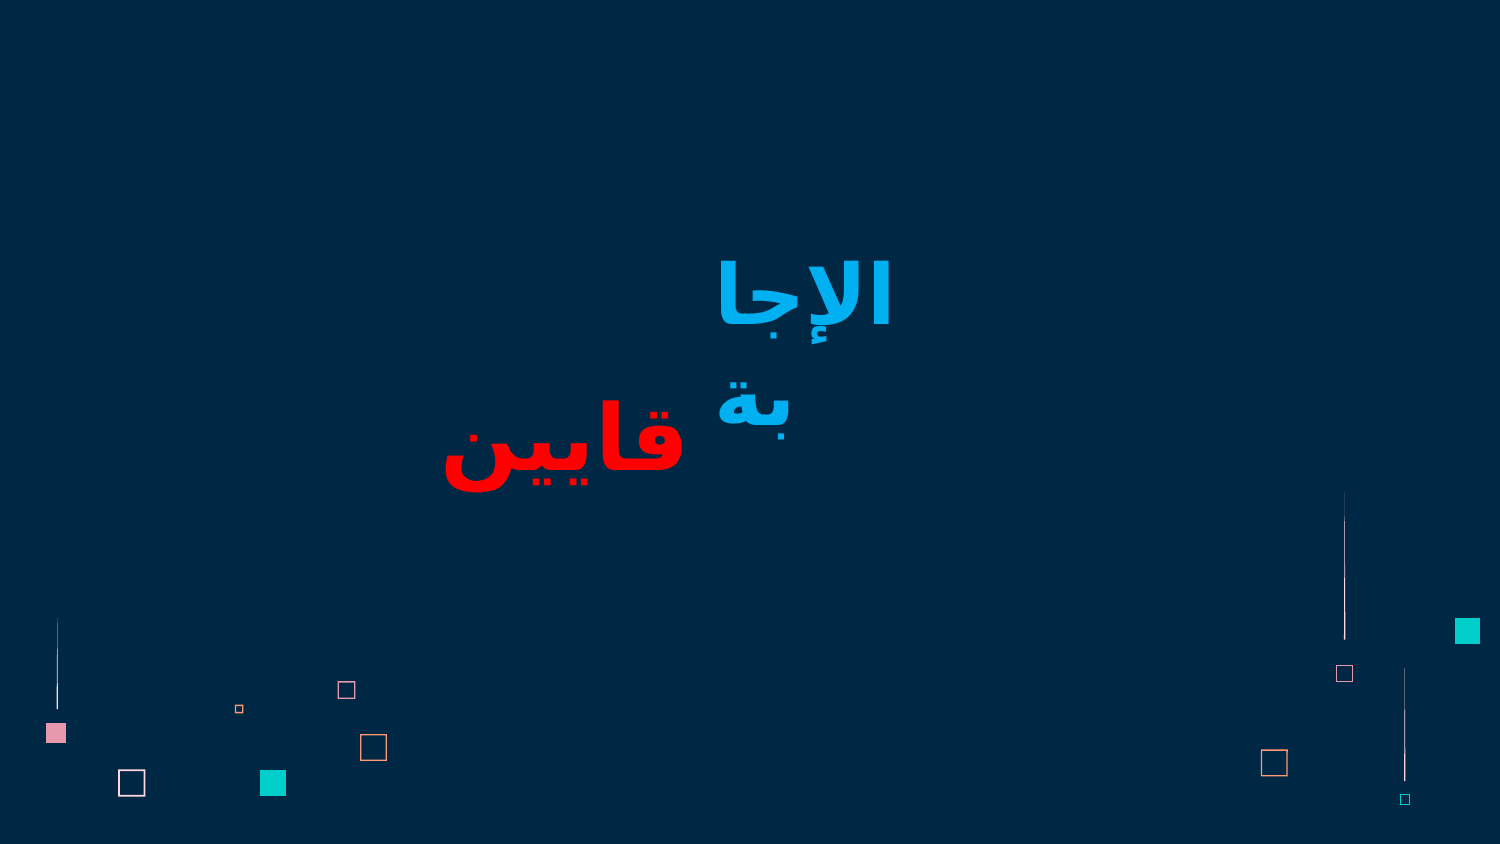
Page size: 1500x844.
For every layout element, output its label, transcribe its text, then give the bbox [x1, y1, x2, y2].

text_box قايين [426, 371, 705, 497]
text_box الإجابة [699, 234, 913, 449]
